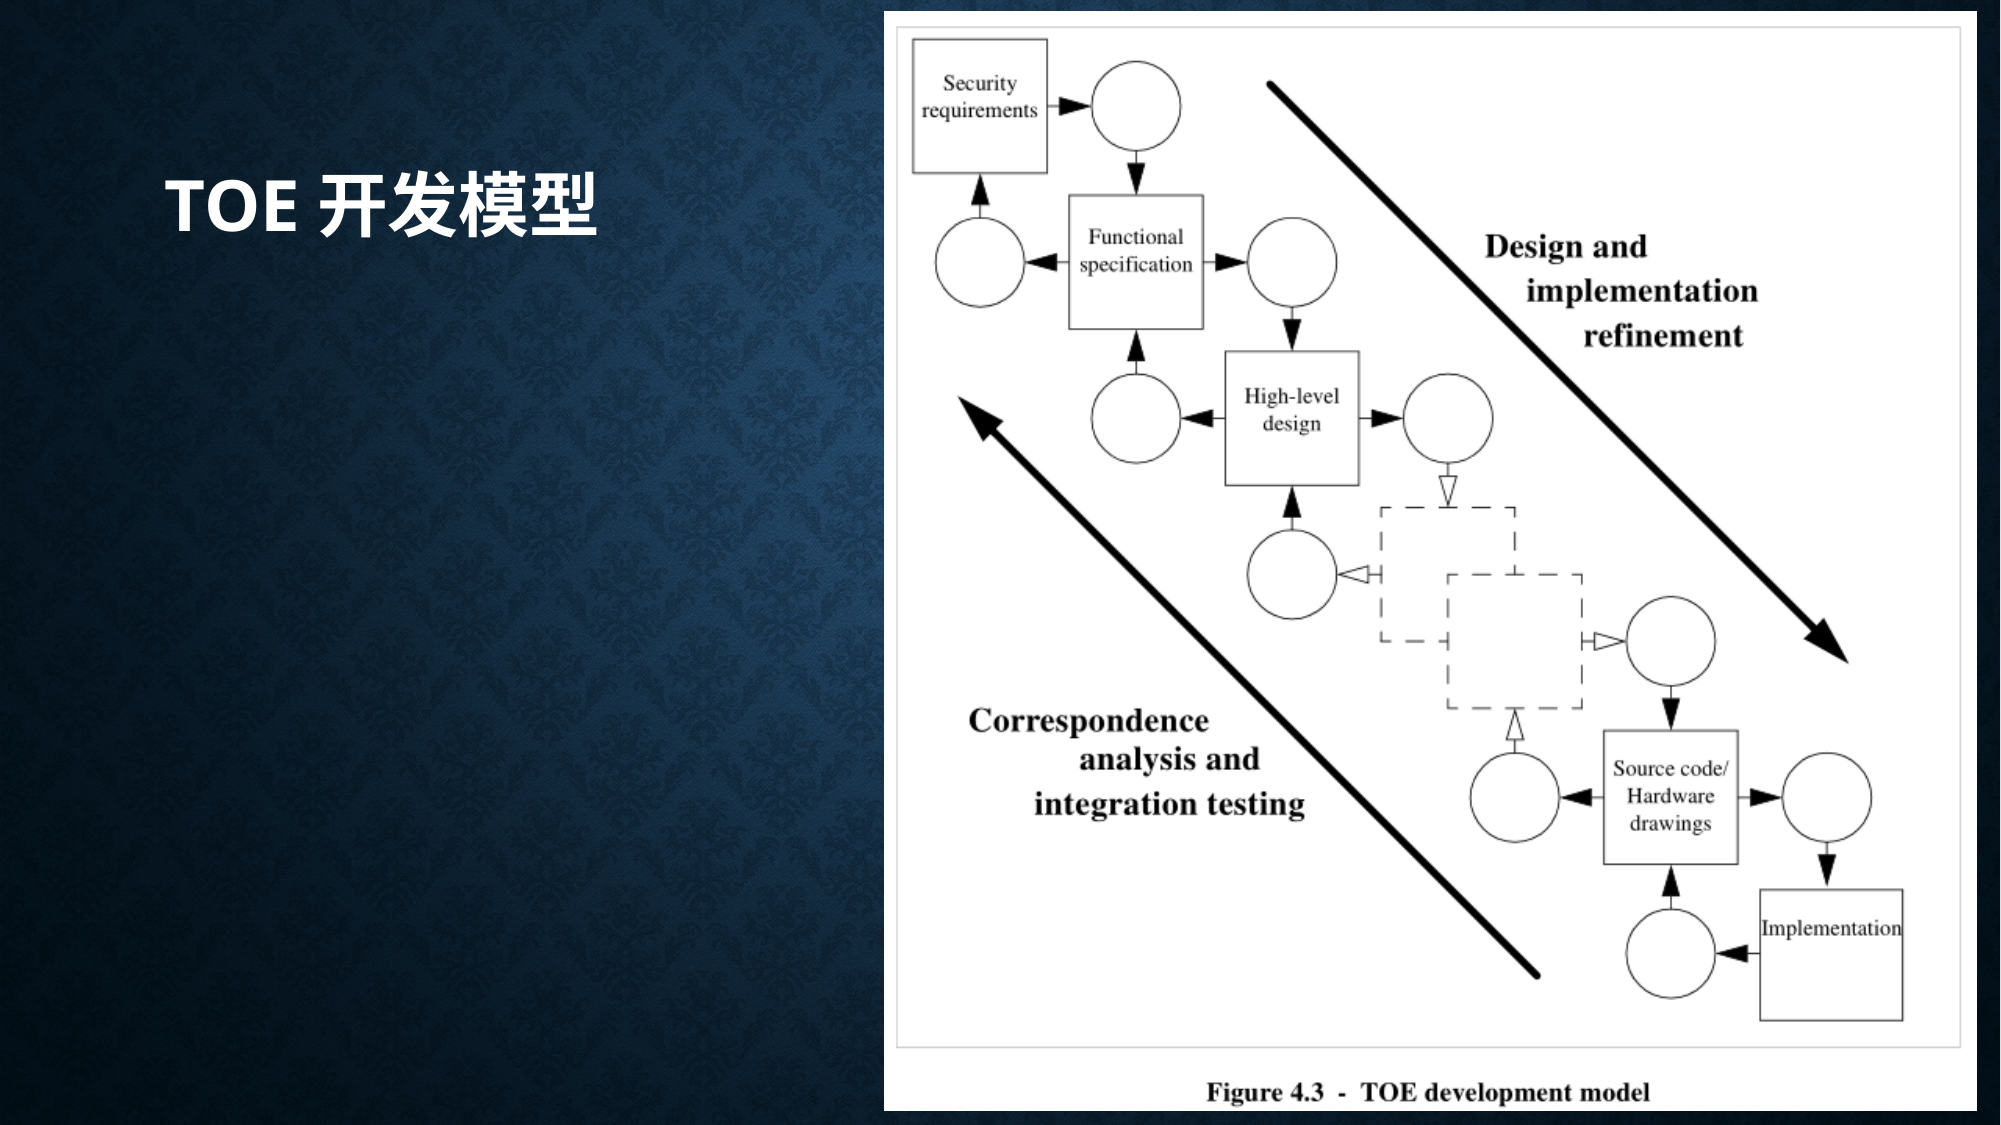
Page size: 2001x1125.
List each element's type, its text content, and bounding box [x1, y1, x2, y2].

title TOE开发模型 [149, 99, 877, 318]
picture [883, 11, 1978, 1111]
